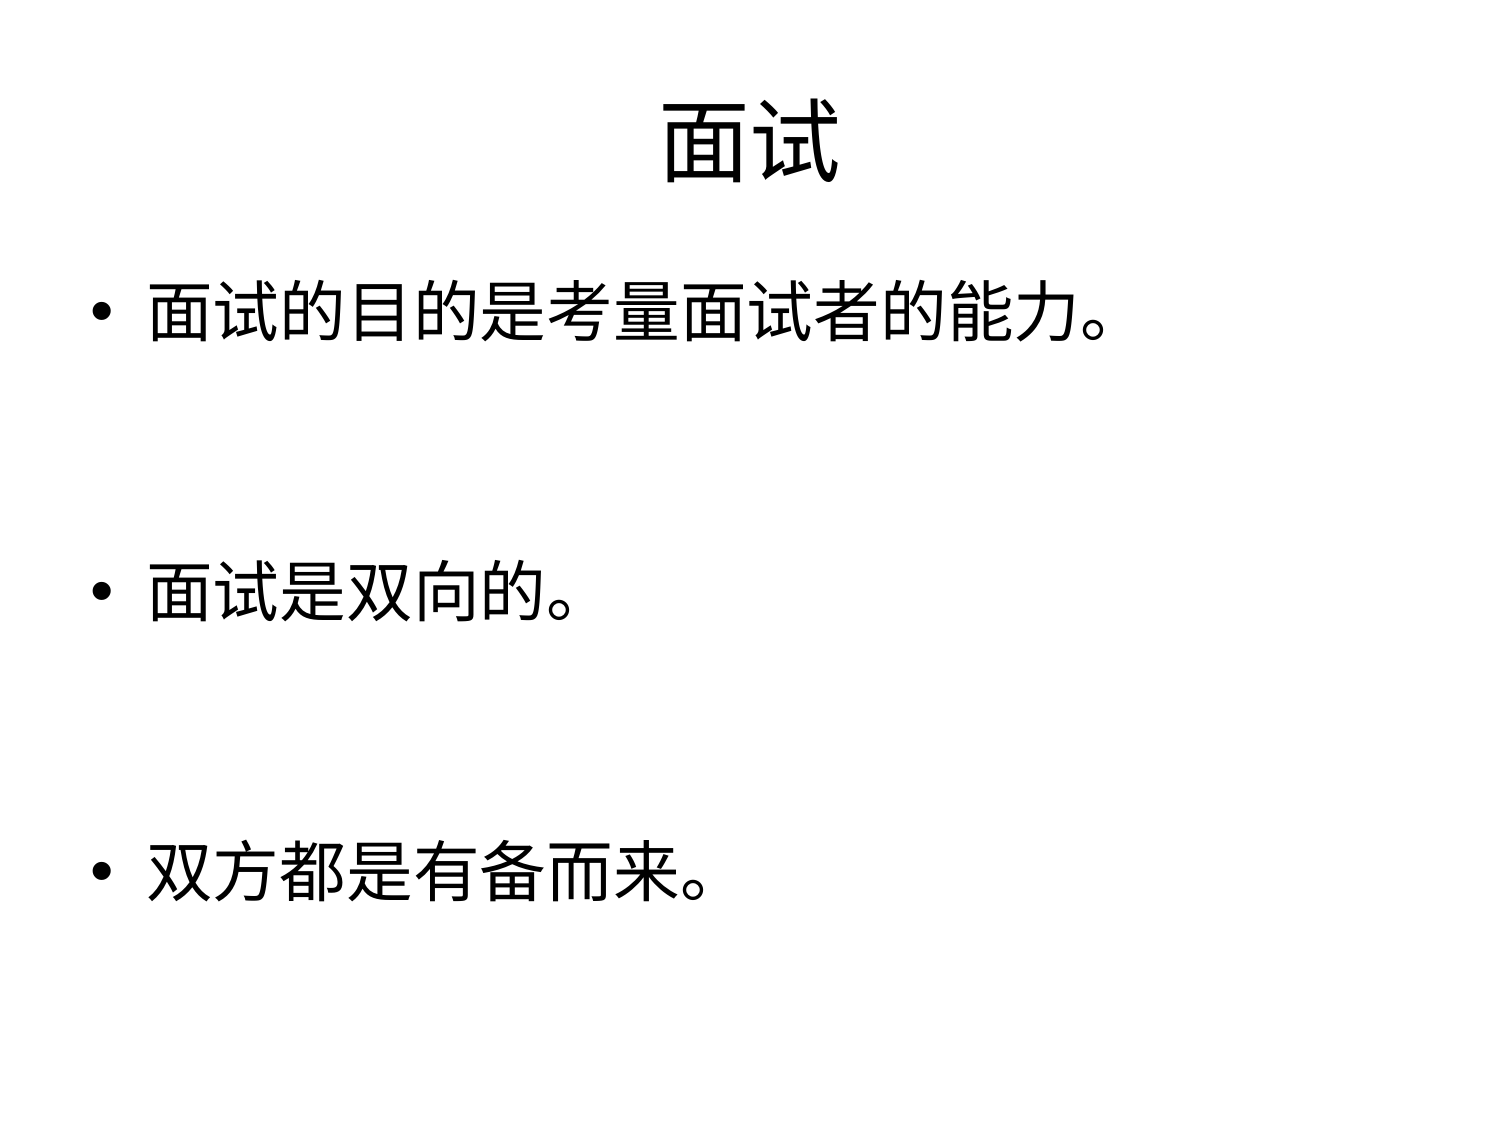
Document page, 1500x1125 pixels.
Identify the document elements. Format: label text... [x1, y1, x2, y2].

title 面试 [75, 45, 1425, 233]
list 面试的目的是考量面试者的能力。 面试是双向的。 双方都是有备而来。 [75, 262, 1425, 1005]
